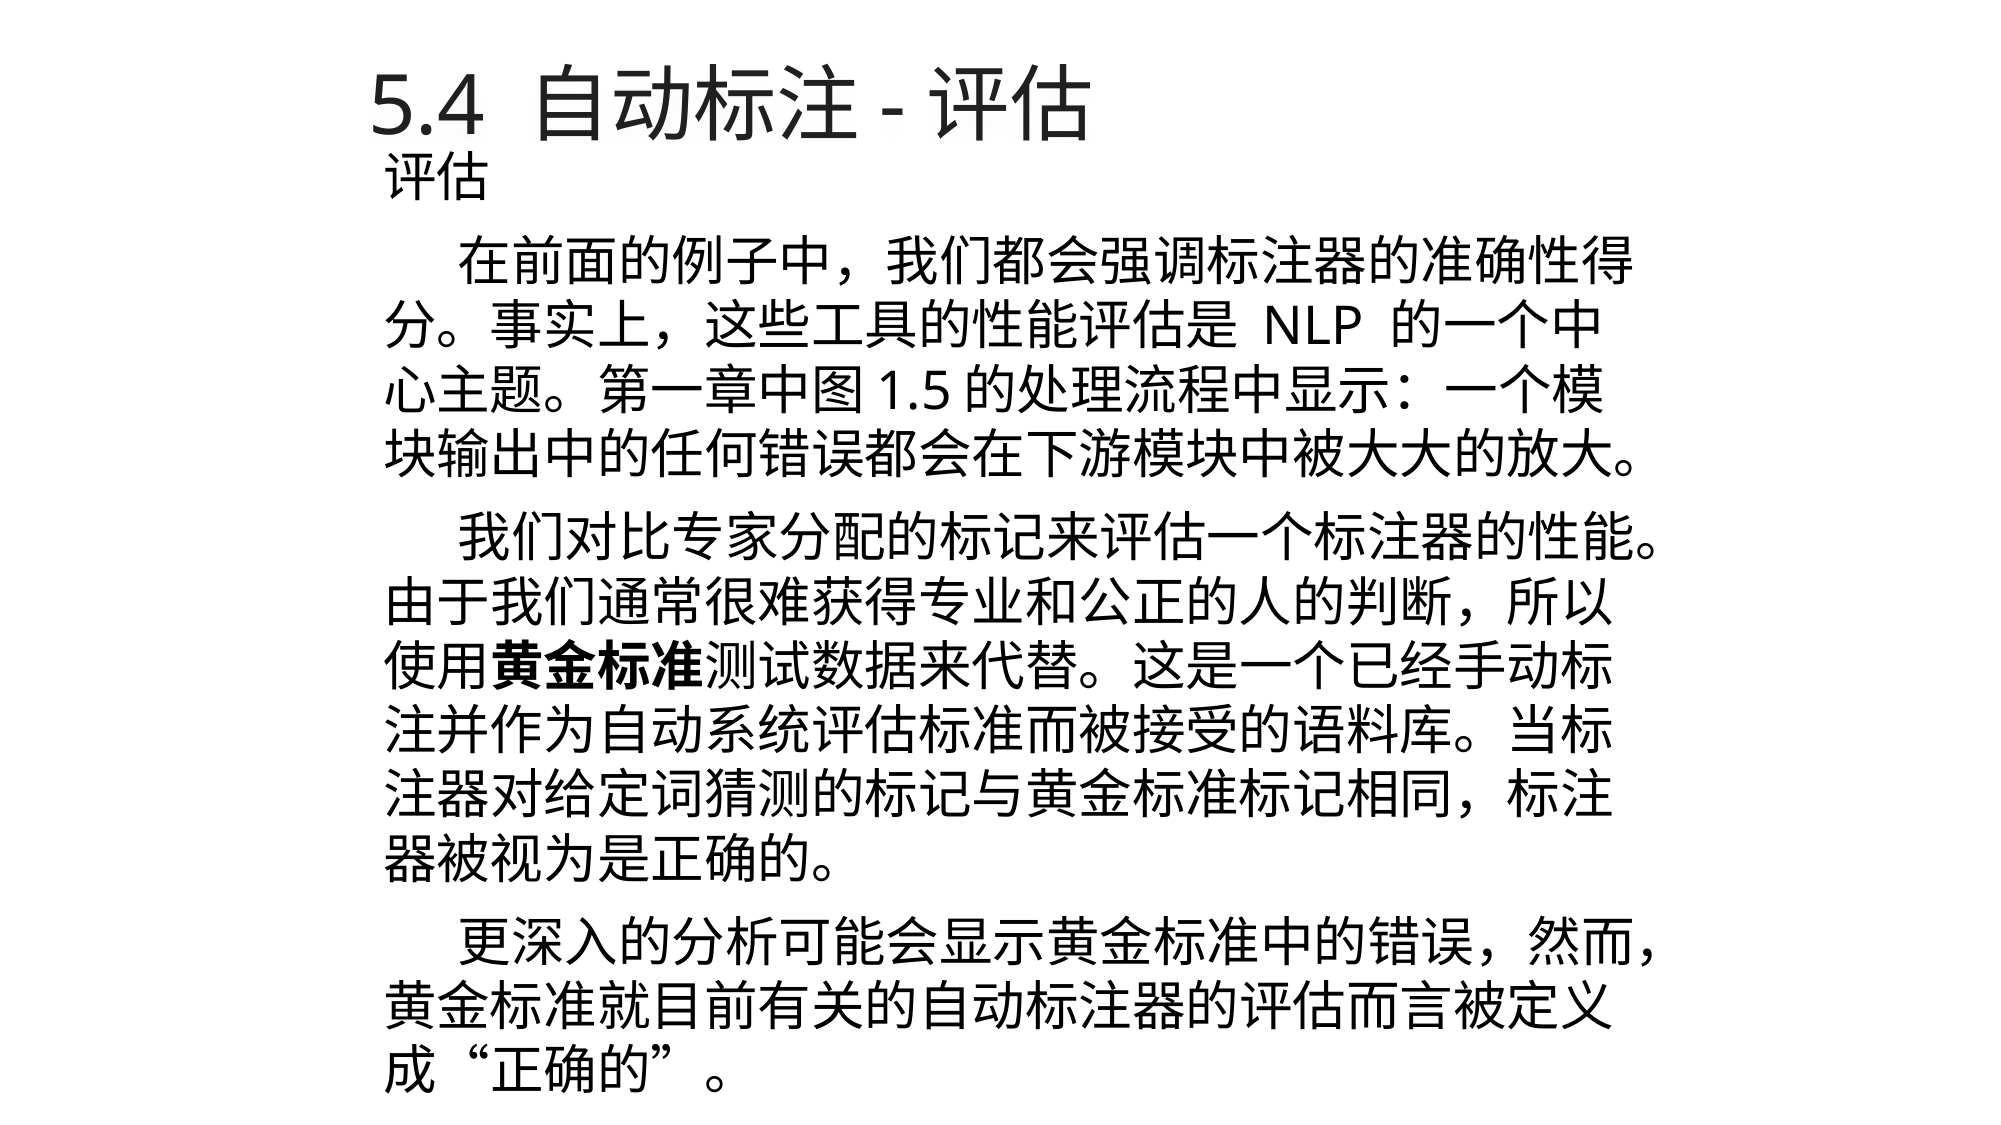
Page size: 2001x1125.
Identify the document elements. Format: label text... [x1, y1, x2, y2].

list 评估 在前面的例子中，我们都会强调标注器的准确性得分。事实上，这些工具的性能评估是 NLP 的一个中心主题。第一章中图1.5的处理流程中显示：一个模块输出中的任何错误都会在下游模块中被大大的放大。 我们对比专家分配的标记来评估一个标注器的性能。由于我们通常很难获得专业和公正的人的判断，所以使用黄金标准测试数据来代替。这是一个已经手动标注并作为自动系统评估标准而被接受的语料库。当标注器对给定词猜测的标记与黄金标准标记相同，标注器被视为是正确的。 更深入的分析可能会显示黄金标准中的错误，然而，黄金标准就目前有关的自动标注器的评估而言被定义成“正确的”。 [368, 142, 1662, 1109]
title 5.4 自动标注-评估 [353, 28, 1647, 161]
